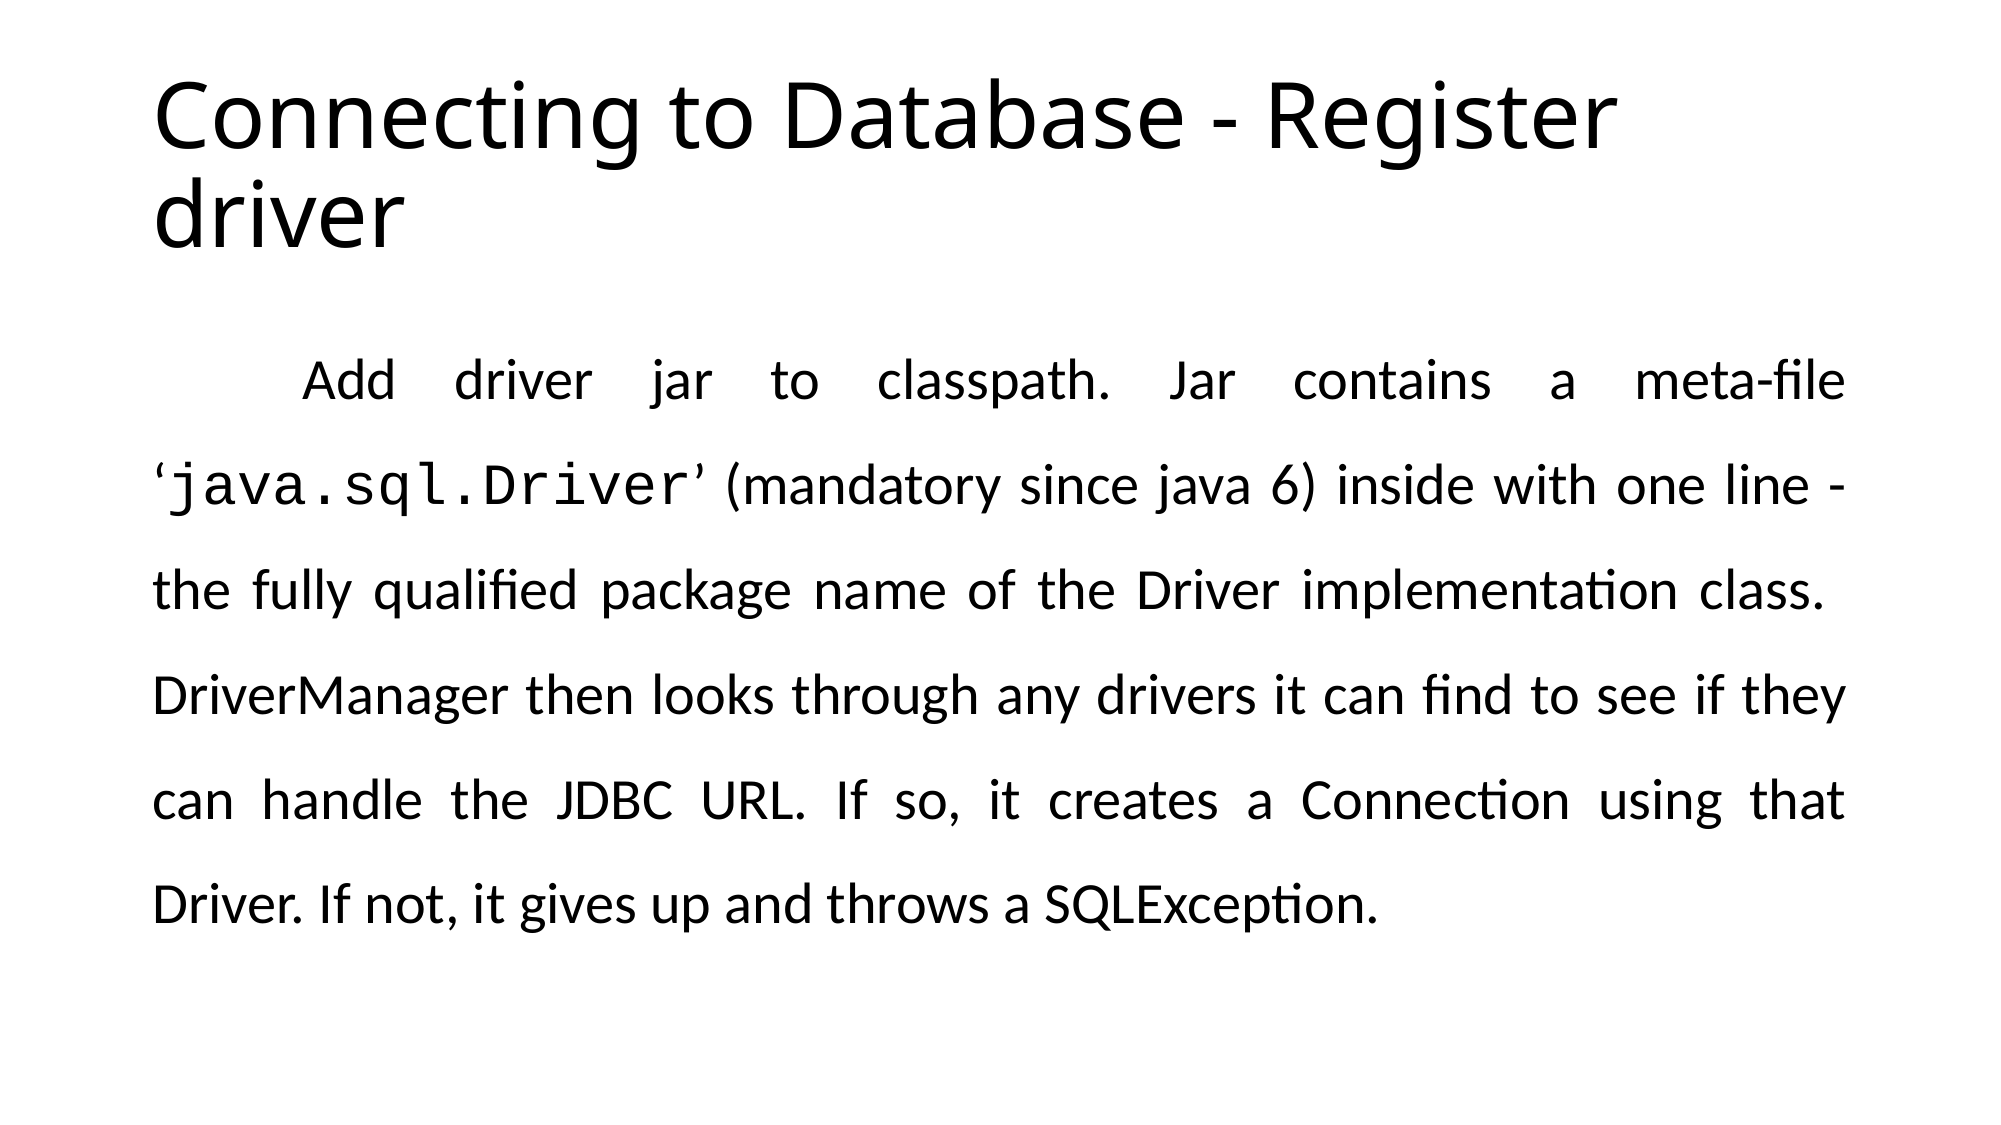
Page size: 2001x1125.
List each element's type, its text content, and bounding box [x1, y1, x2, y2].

title Connecting to Database - Register driver [137, 59, 1863, 278]
list Add driver jar to classpath. Jar contains a meta-file ‘java.sql.Driver’ (mandatory since java 6) inside with one line - the fully qualified package name of the Driver implementation class. DriverManager then looks through any drivers it can find to see if they can handle the JDBC URL. If so, it creates a Connection using that Driver. If not, it gives up and throws a SQLException. [137, 299, 1863, 1125]
